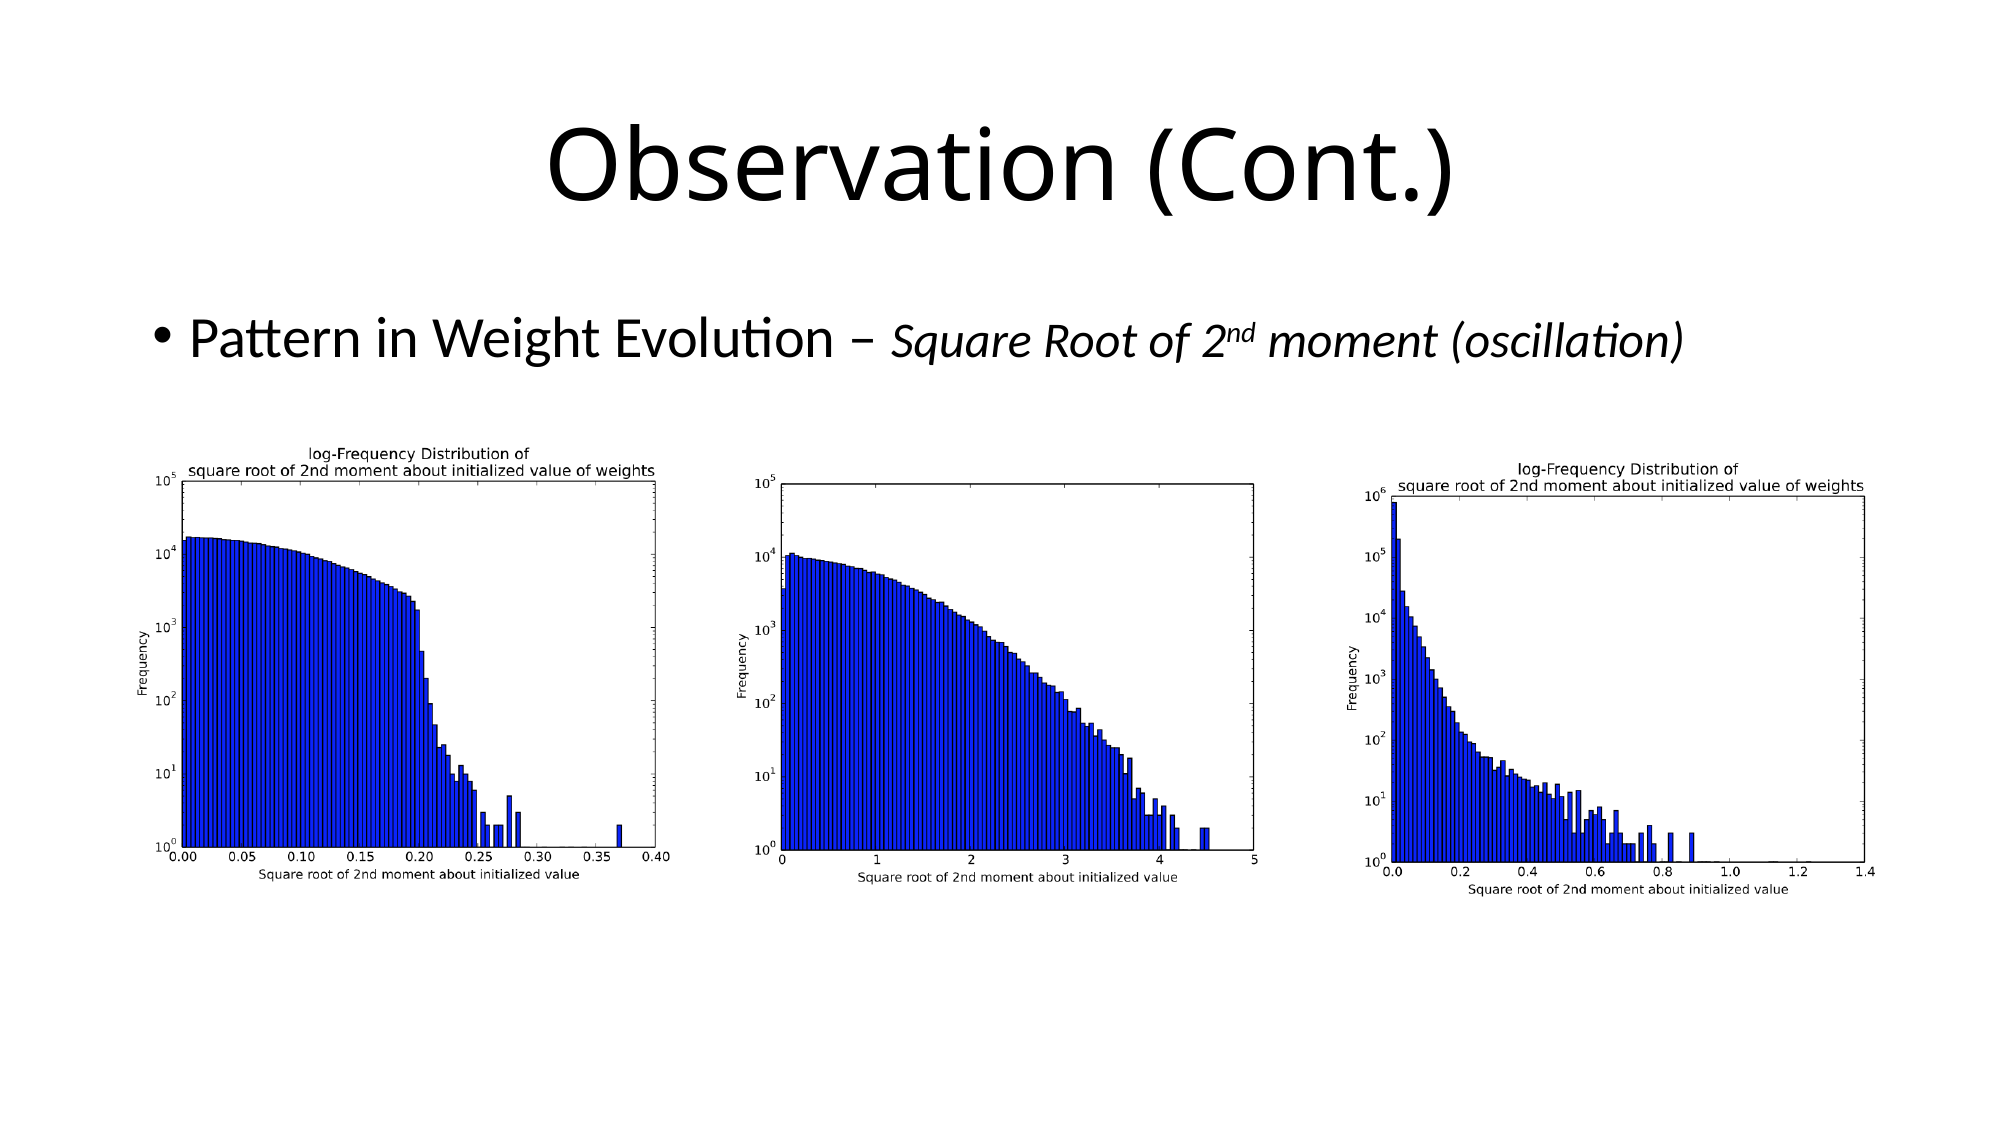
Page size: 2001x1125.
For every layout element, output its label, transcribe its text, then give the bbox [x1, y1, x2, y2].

picture [129, 429, 680, 895]
title Observation (Cont.) [137, 59, 1863, 278]
picture [724, 458, 1271, 895]
list Pattern in Weight Evolution – Square Root of 2nd moment (oscillation) [137, 299, 1863, 1014]
picture [1335, 447, 1885, 907]
